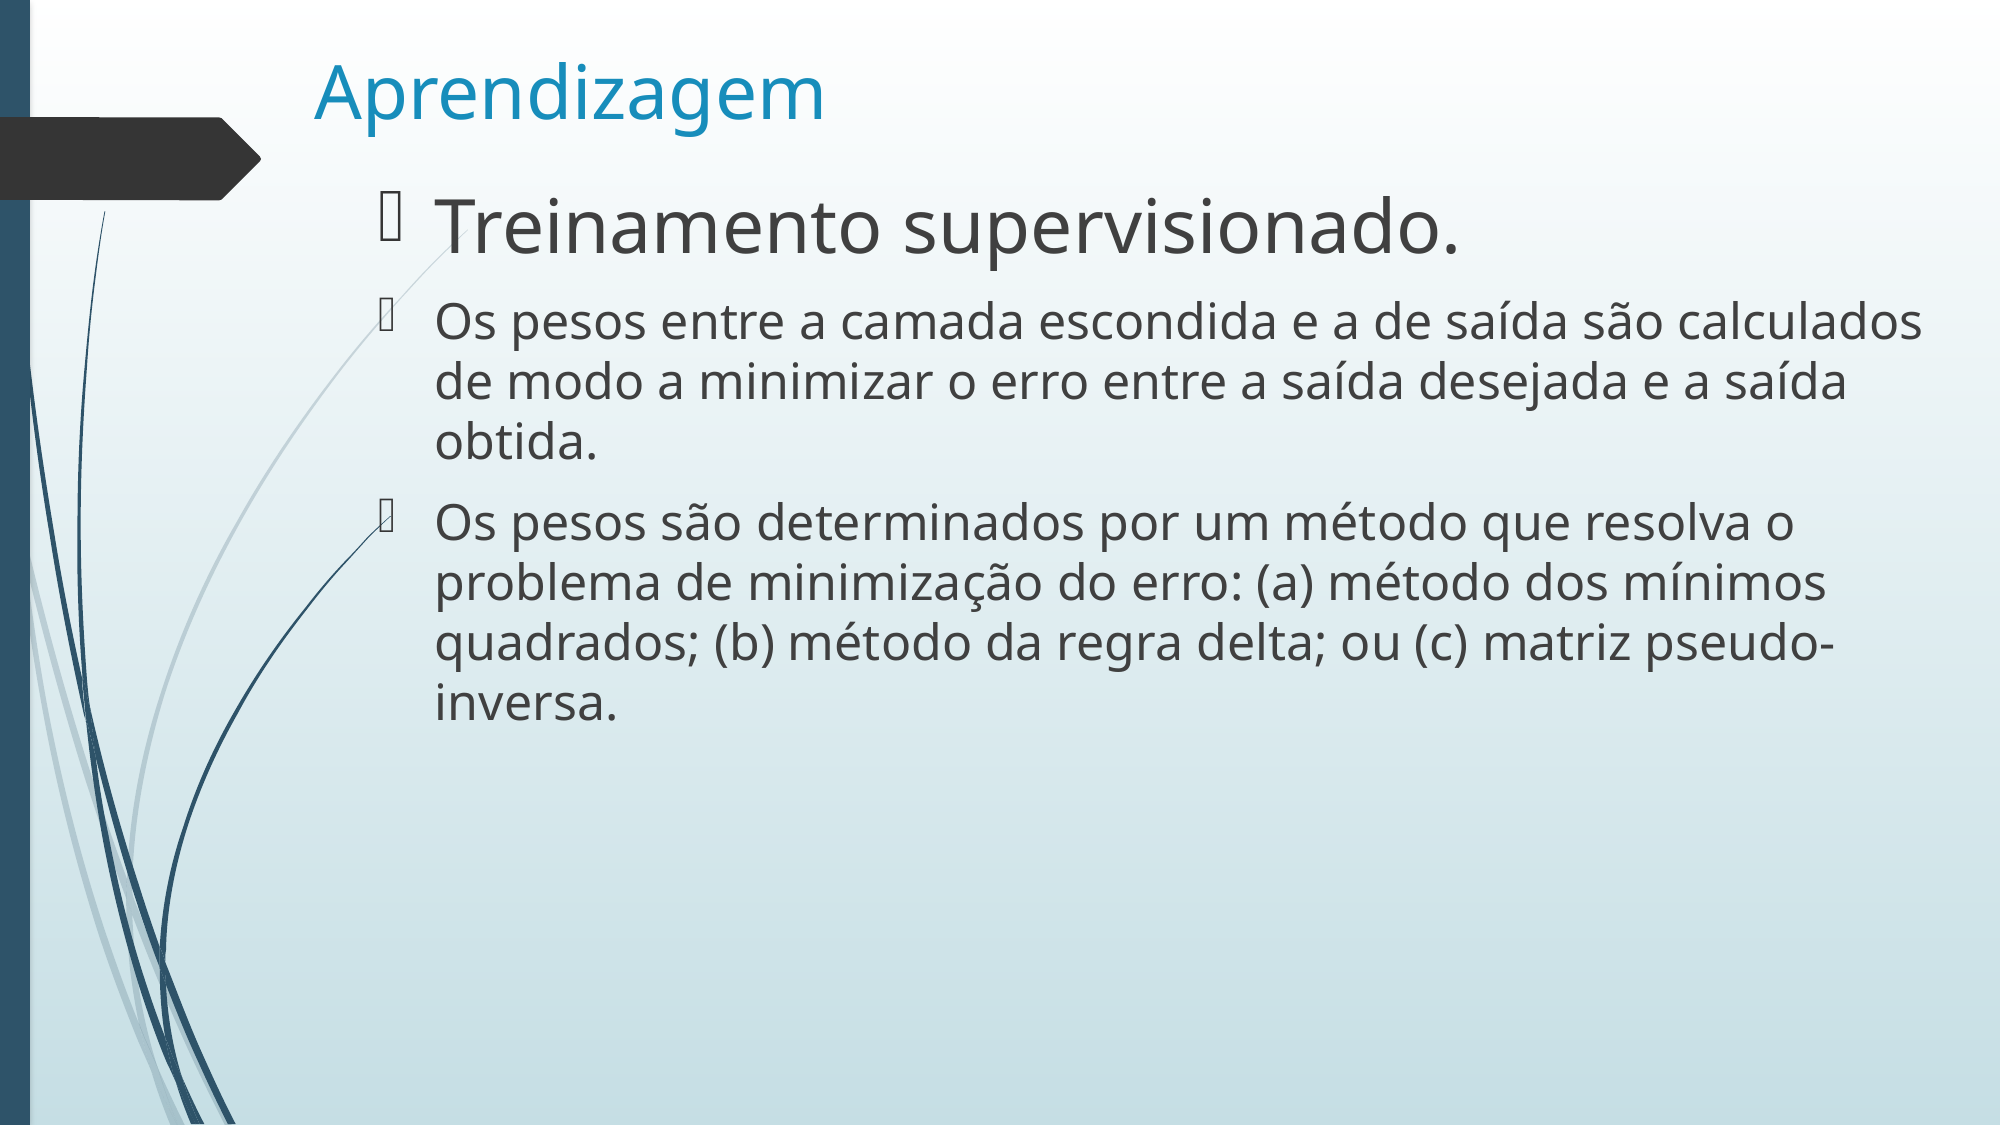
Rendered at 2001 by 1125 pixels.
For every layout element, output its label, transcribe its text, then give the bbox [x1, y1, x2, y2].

text_box Treinamento supervisionado. Os pesos entre a camada escondida e a de saída são calculados de modo a minimizar o erro entre a saída desejada e a saída obtida. Os pesos são determinados por um método que resolva o problema de minimização do erro: (a) método dos mínimos quadrados; (b) método da regra delta; ou (c) matriz pseudo-inversa. [363, 171, 2000, 946]
text_box Aprendizagem [299, 37, 1696, 197]
